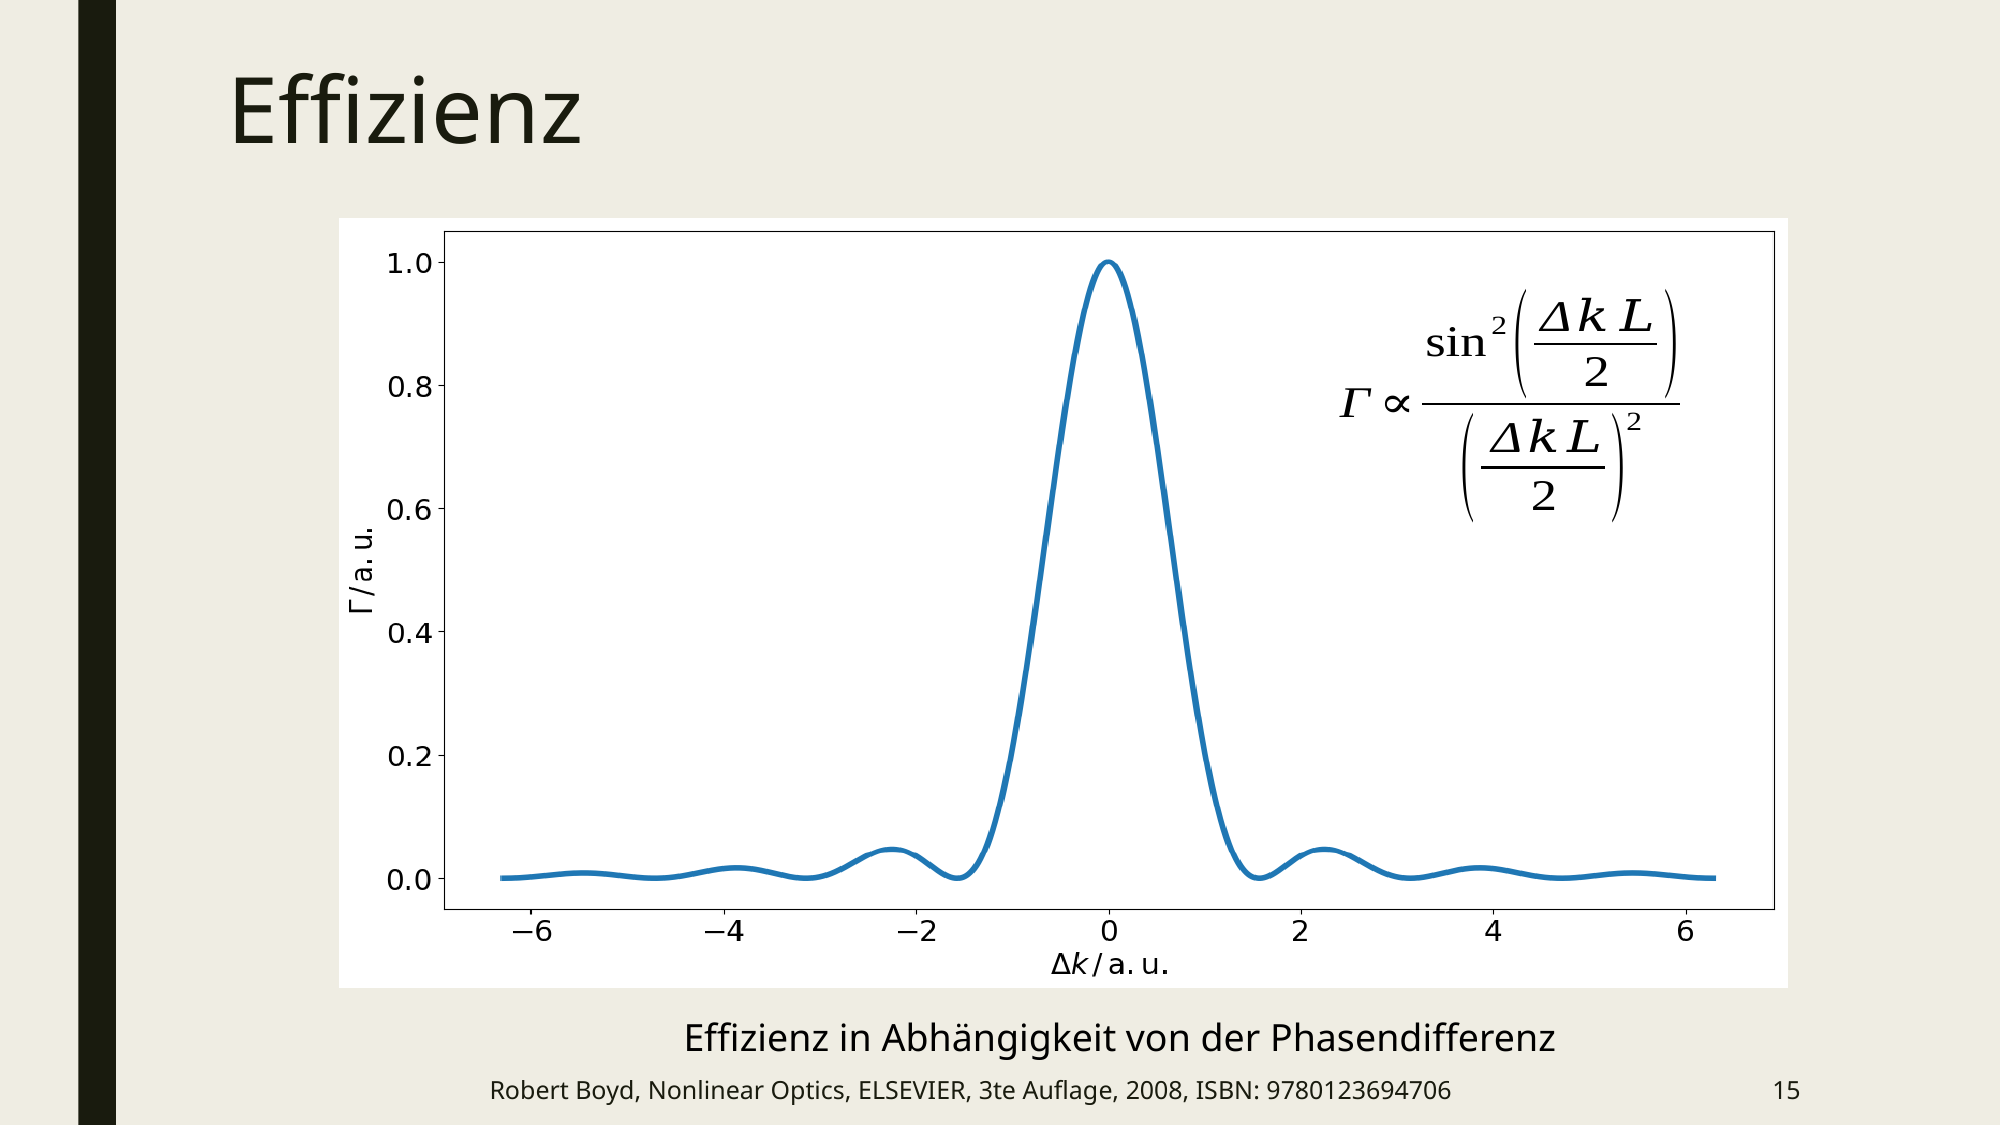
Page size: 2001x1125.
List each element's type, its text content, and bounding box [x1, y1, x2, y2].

text_box Effizienz in Abhängigkeit von der Phasendifferenz [668, 1007, 1572, 1067]
footer Robert Boyd, Nonlinear Optics, ELSEVIER, 3te Auflage, 2008, ISBN: 9780123694706 [474, 1058, 1505, 1125]
slide_number 15 [1553, 1058, 1816, 1125]
picture [339, 218, 1788, 988]
title Effizienz [212, 57, 1788, 302]
